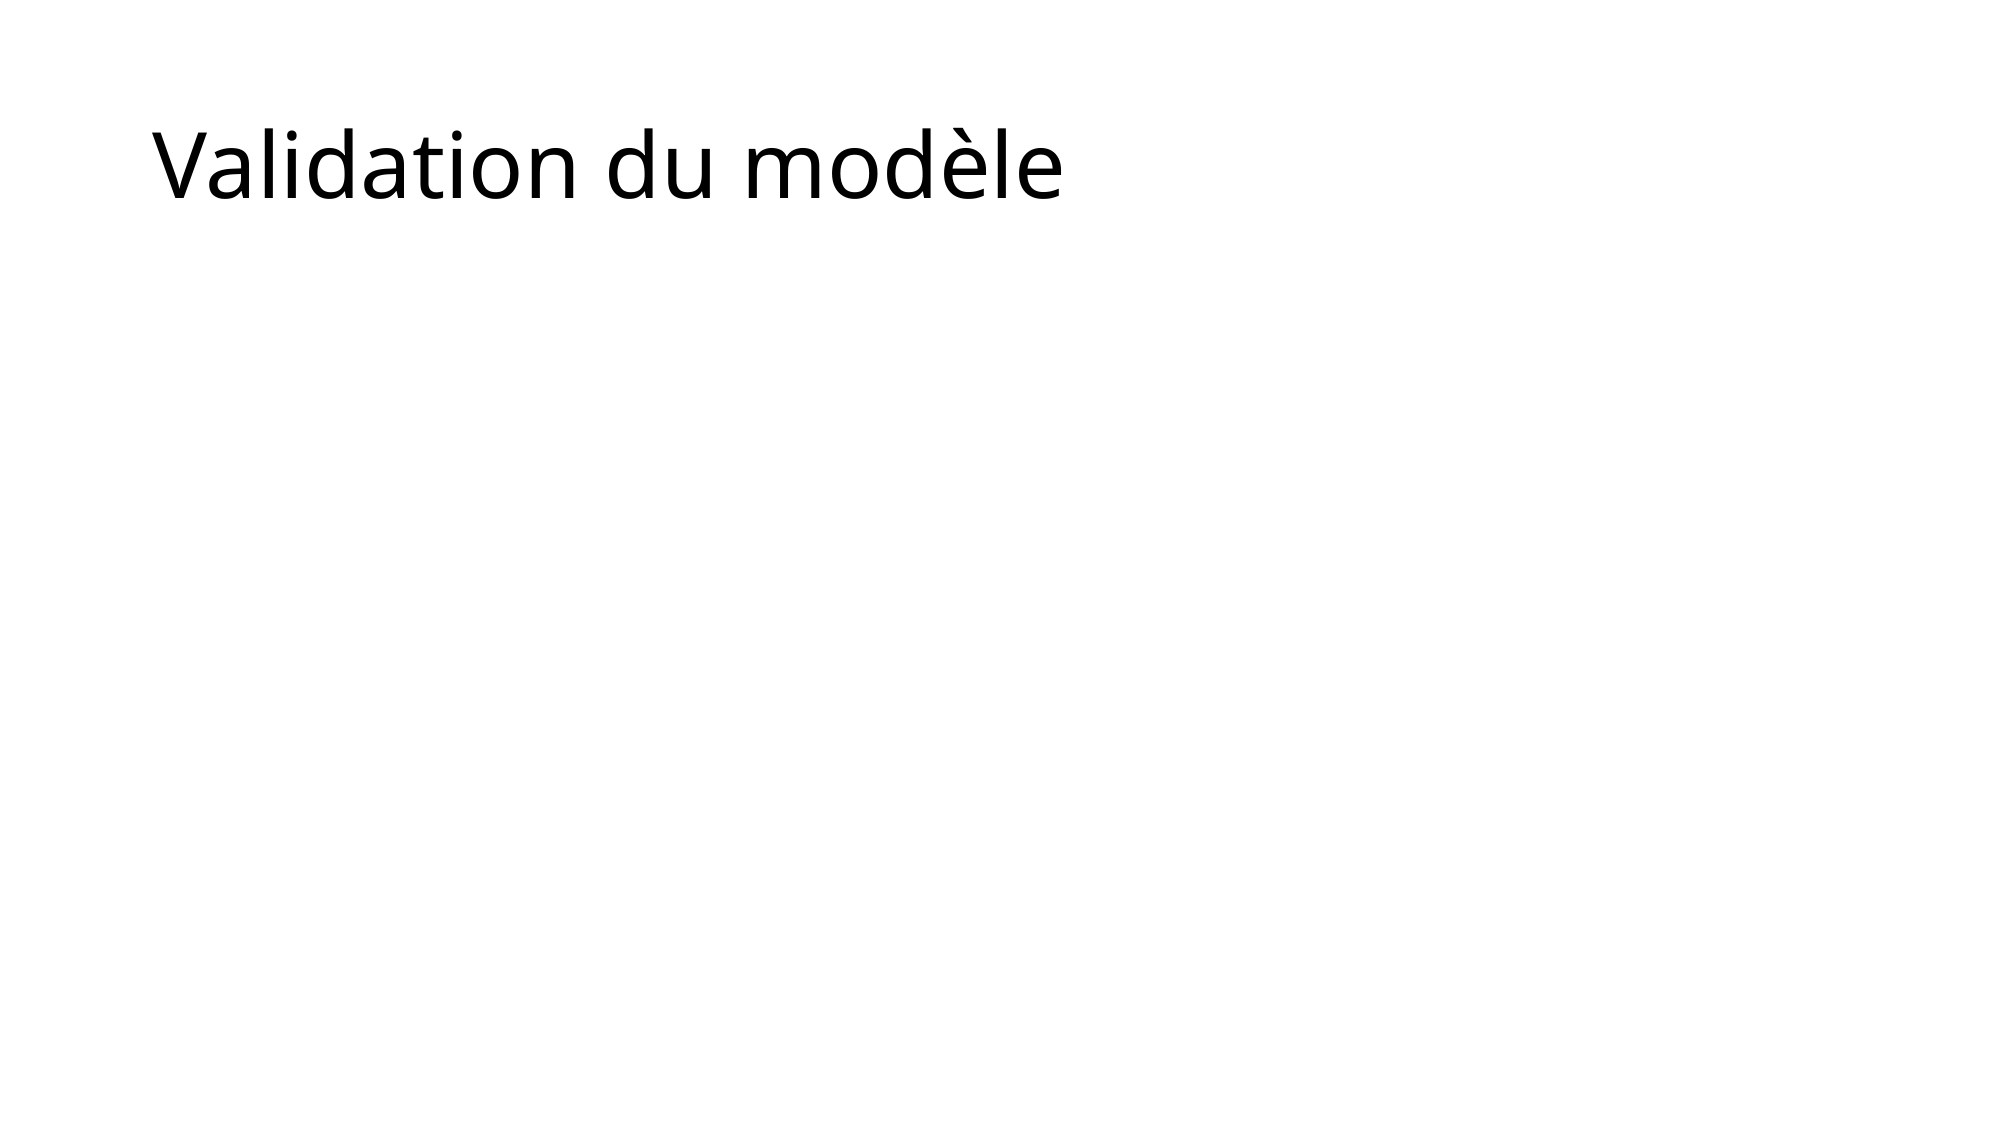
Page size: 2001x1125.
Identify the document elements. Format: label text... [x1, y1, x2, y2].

title Validation du modèle [137, 59, 1863, 278]
